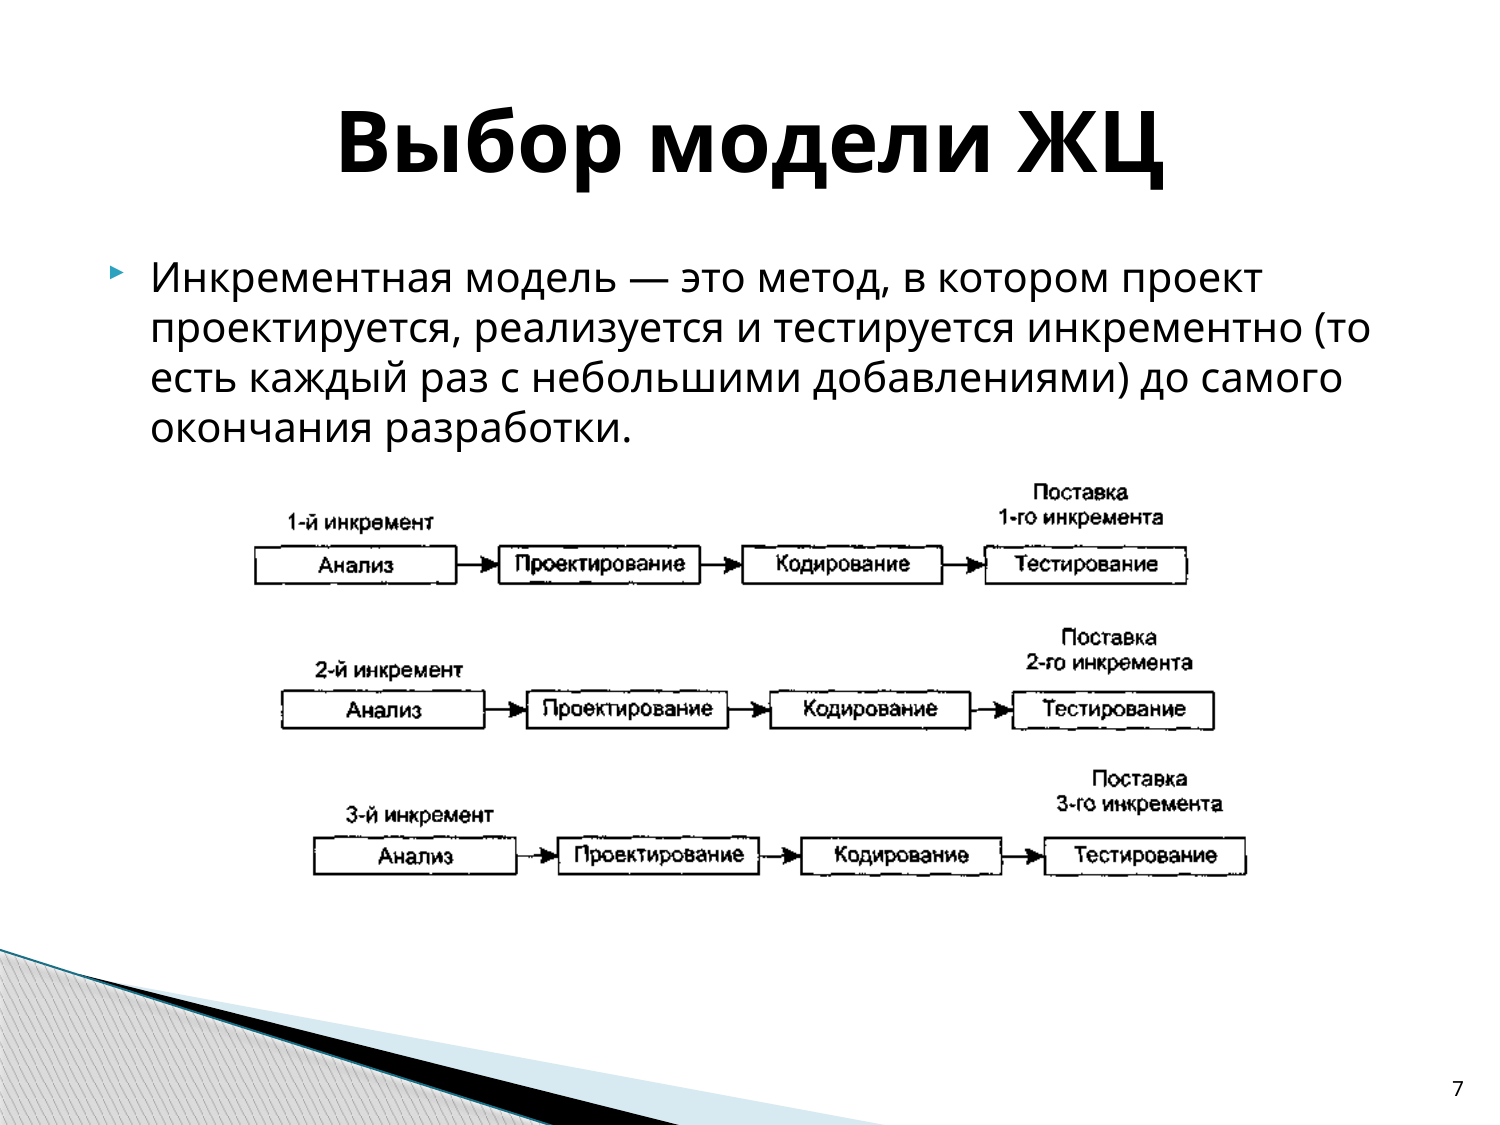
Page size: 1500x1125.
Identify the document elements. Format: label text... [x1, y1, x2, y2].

list Инкрементная модель — это метод, в котором проект проектируется, реализуется и тестируется инкрементно (то есть каждый раз с небольшими добавлениями) до самого окончания разработки. [75, 243, 1425, 986]
slide_number 7 [1418, 1051, 1479, 1112]
title Выбор модели ЖЦ [75, 45, 1425, 233]
picture [249, 474, 1262, 894]
